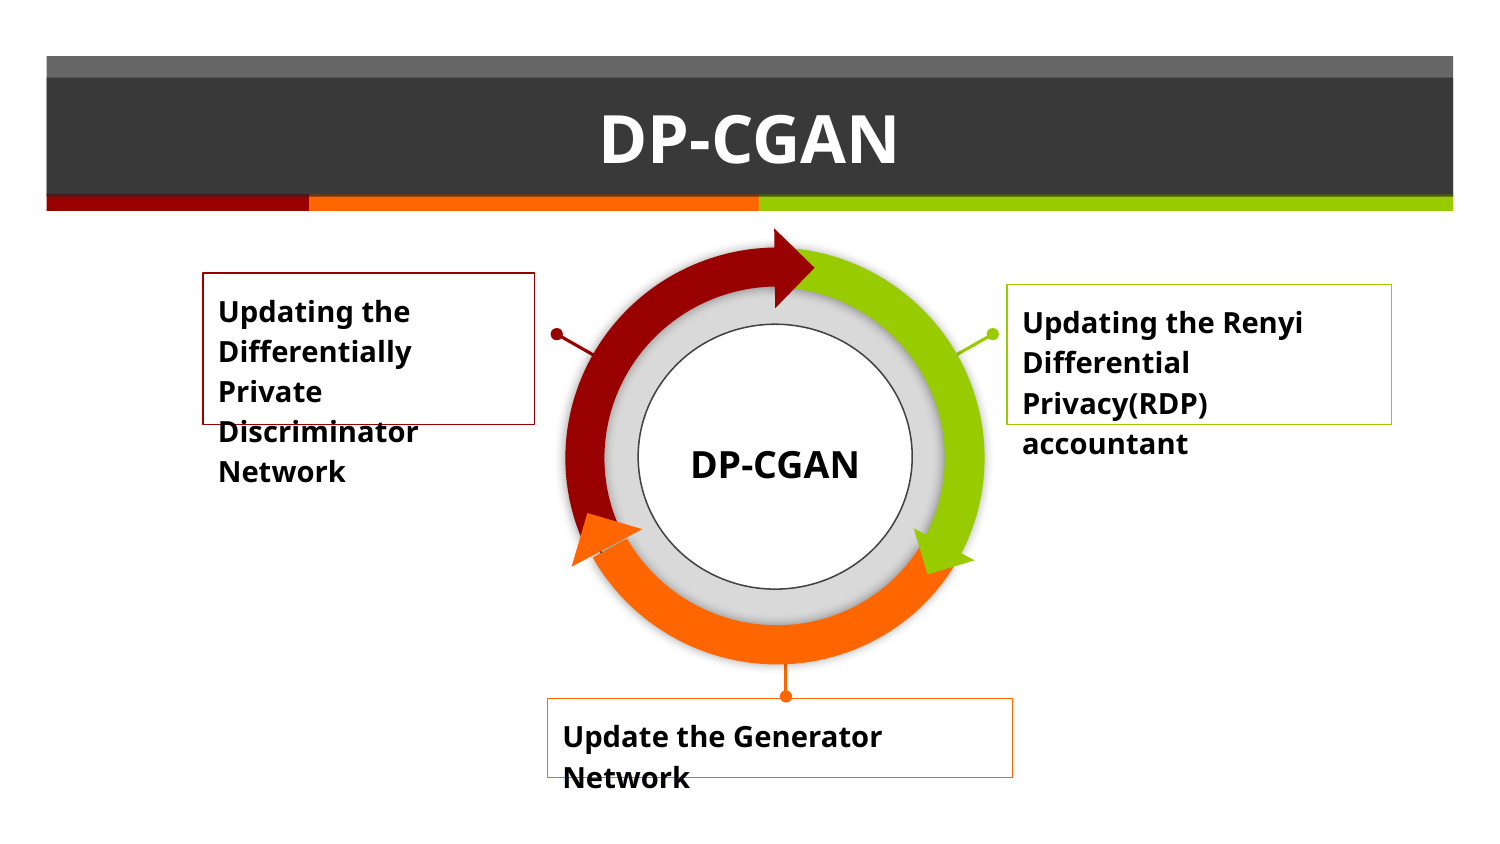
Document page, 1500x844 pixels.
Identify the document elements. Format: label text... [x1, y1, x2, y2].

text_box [202, 272, 626, 425]
text_box DP-CGAN [661, 398, 889, 522]
text_box [913, 528, 975, 575]
text_box [797, 548, 954, 624]
text_box [926, 433, 985, 553]
text_box [613, 297, 934, 617]
title DP-CGAN [46, 77, 1454, 197]
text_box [924, 284, 1392, 425]
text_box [547, 625, 1013, 778]
text_box [774, 228, 815, 309]
text_box [565, 432, 617, 535]
text_box [629, 247, 774, 371]
text_box [795, 248, 919, 369]
text_box [592, 538, 757, 624]
text_box [571, 513, 643, 567]
